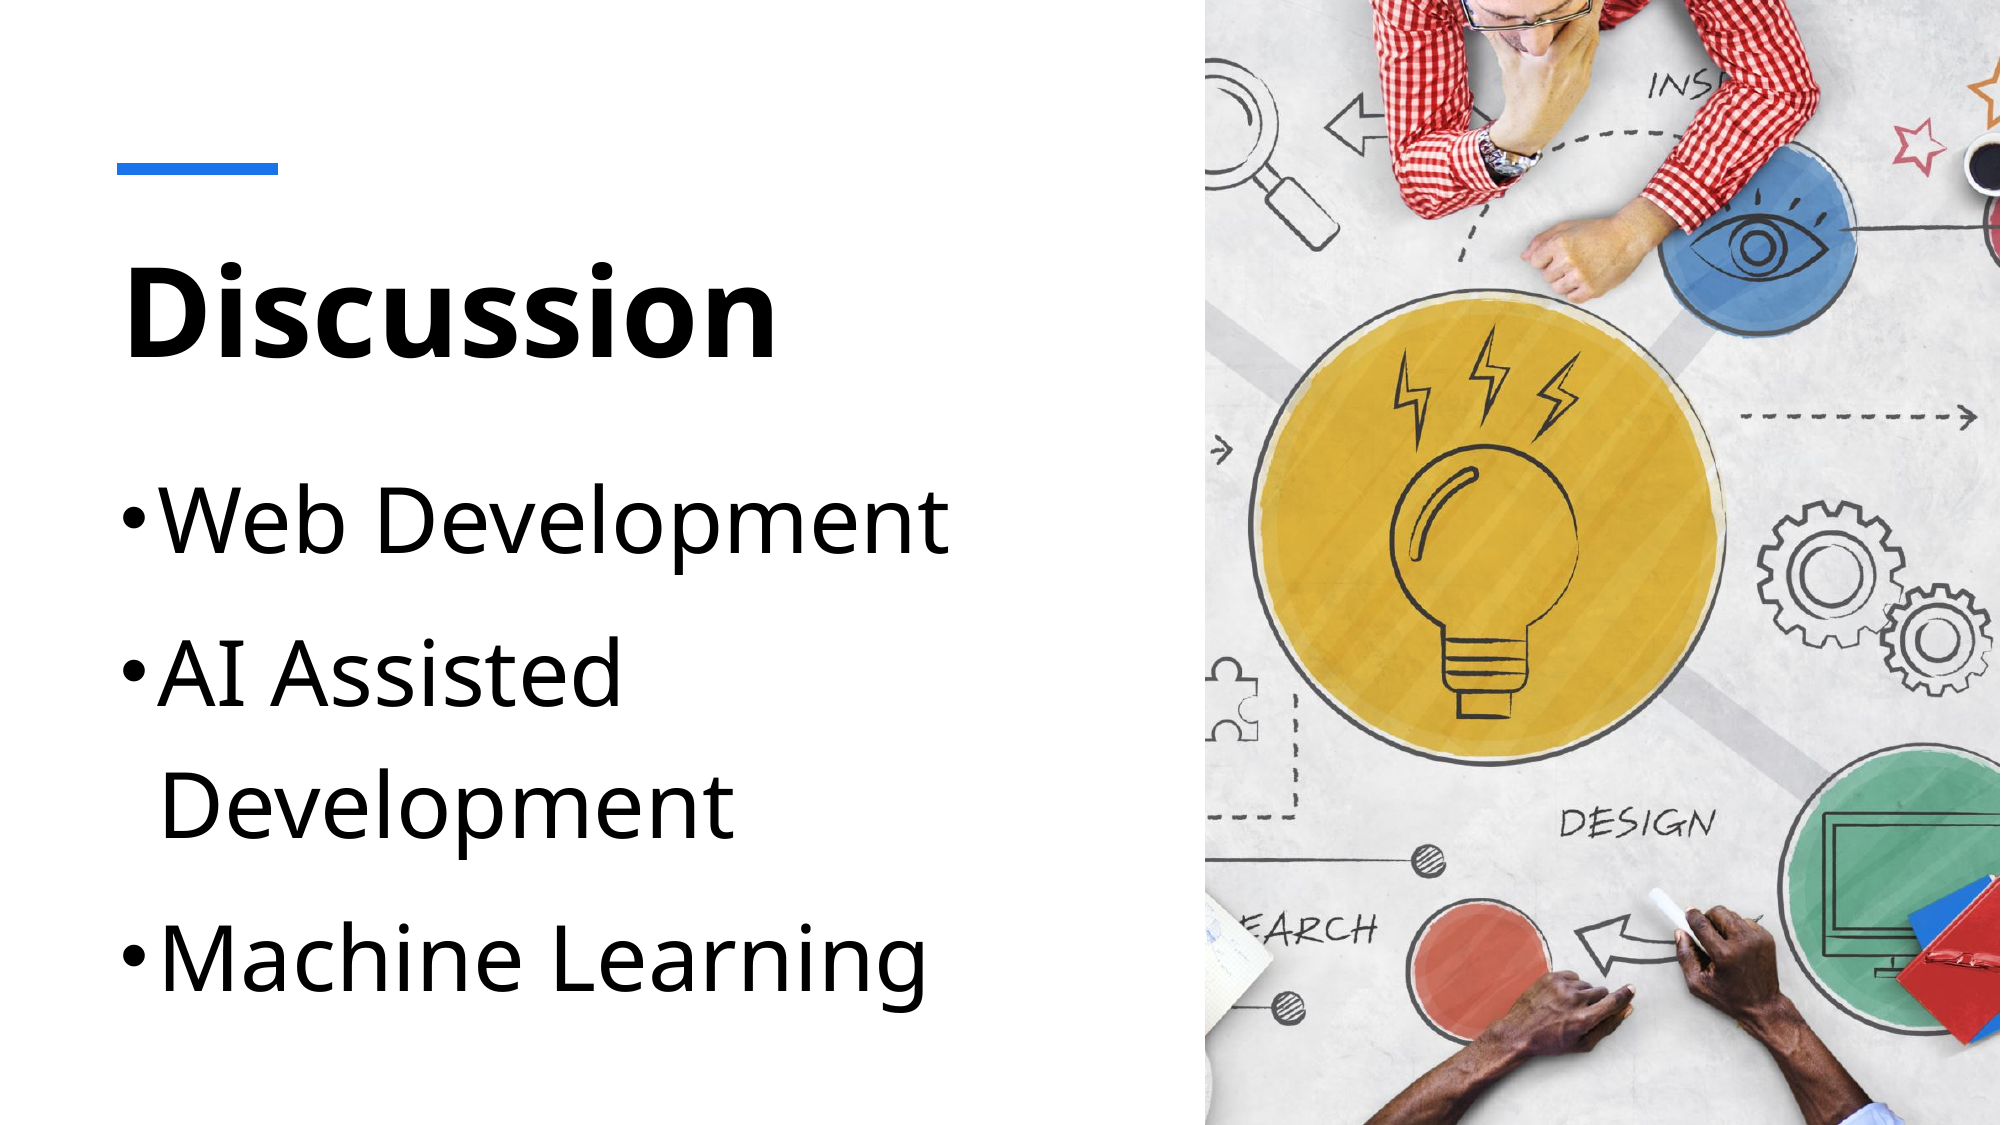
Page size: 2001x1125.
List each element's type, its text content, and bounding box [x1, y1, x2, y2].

text_box [0, 0, 1204, 1125]
list Web Development AI Assisted Development Machine Learning [105, 431, 1065, 1034]
title Discussion [105, 224, 1065, 405]
picture [1204, 0, 2000, 1125]
